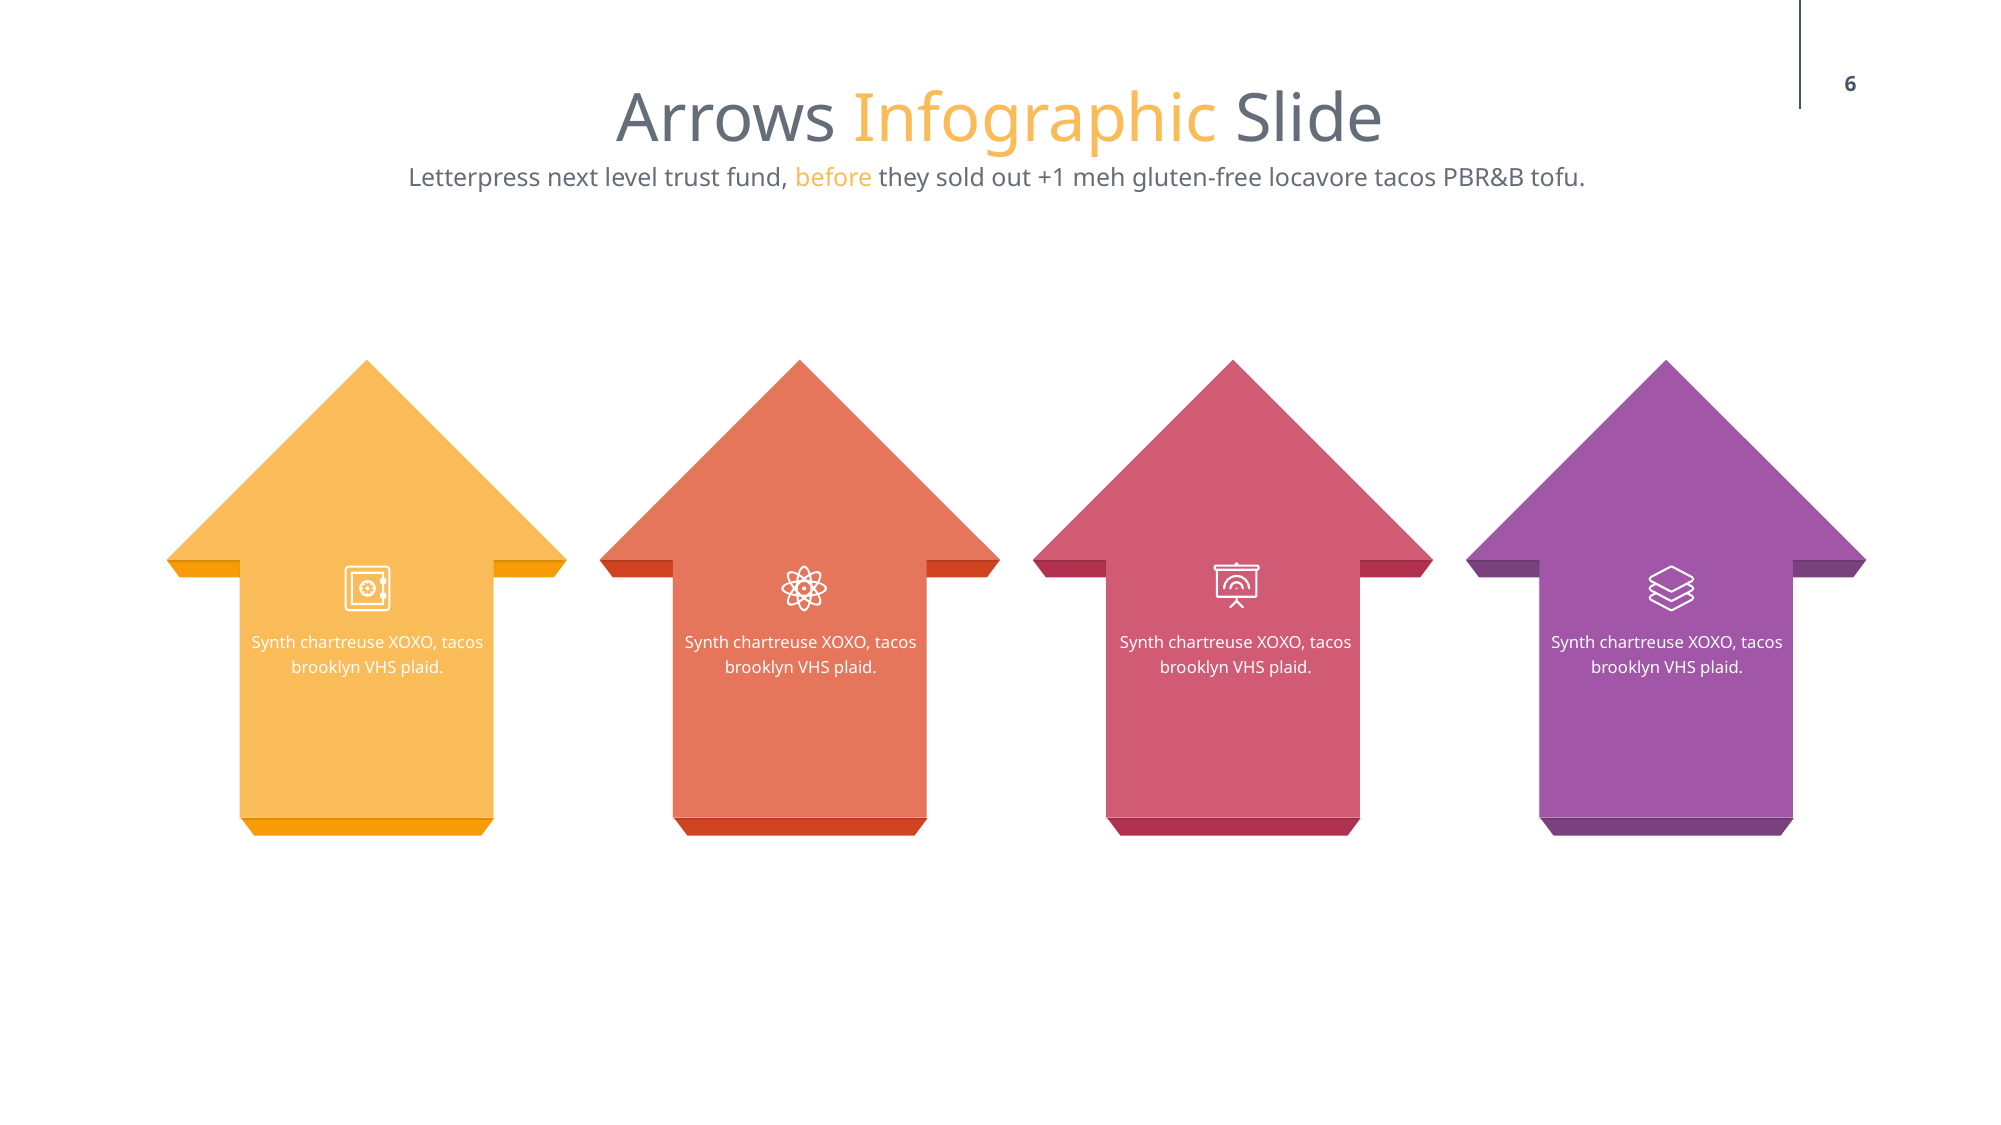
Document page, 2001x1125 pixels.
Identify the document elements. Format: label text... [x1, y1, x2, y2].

text_box Letterpress next level trust fund, before they sold out +1 meh gluten-free locavore tacos PBR&B tofu. [393, 154, 1609, 199]
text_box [1032, 359, 1434, 836]
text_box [166, 359, 567, 836]
text_box Arrows Infographic Slide [381, 66, 1621, 162]
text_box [1465, 359, 1867, 836]
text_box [599, 359, 1001, 836]
